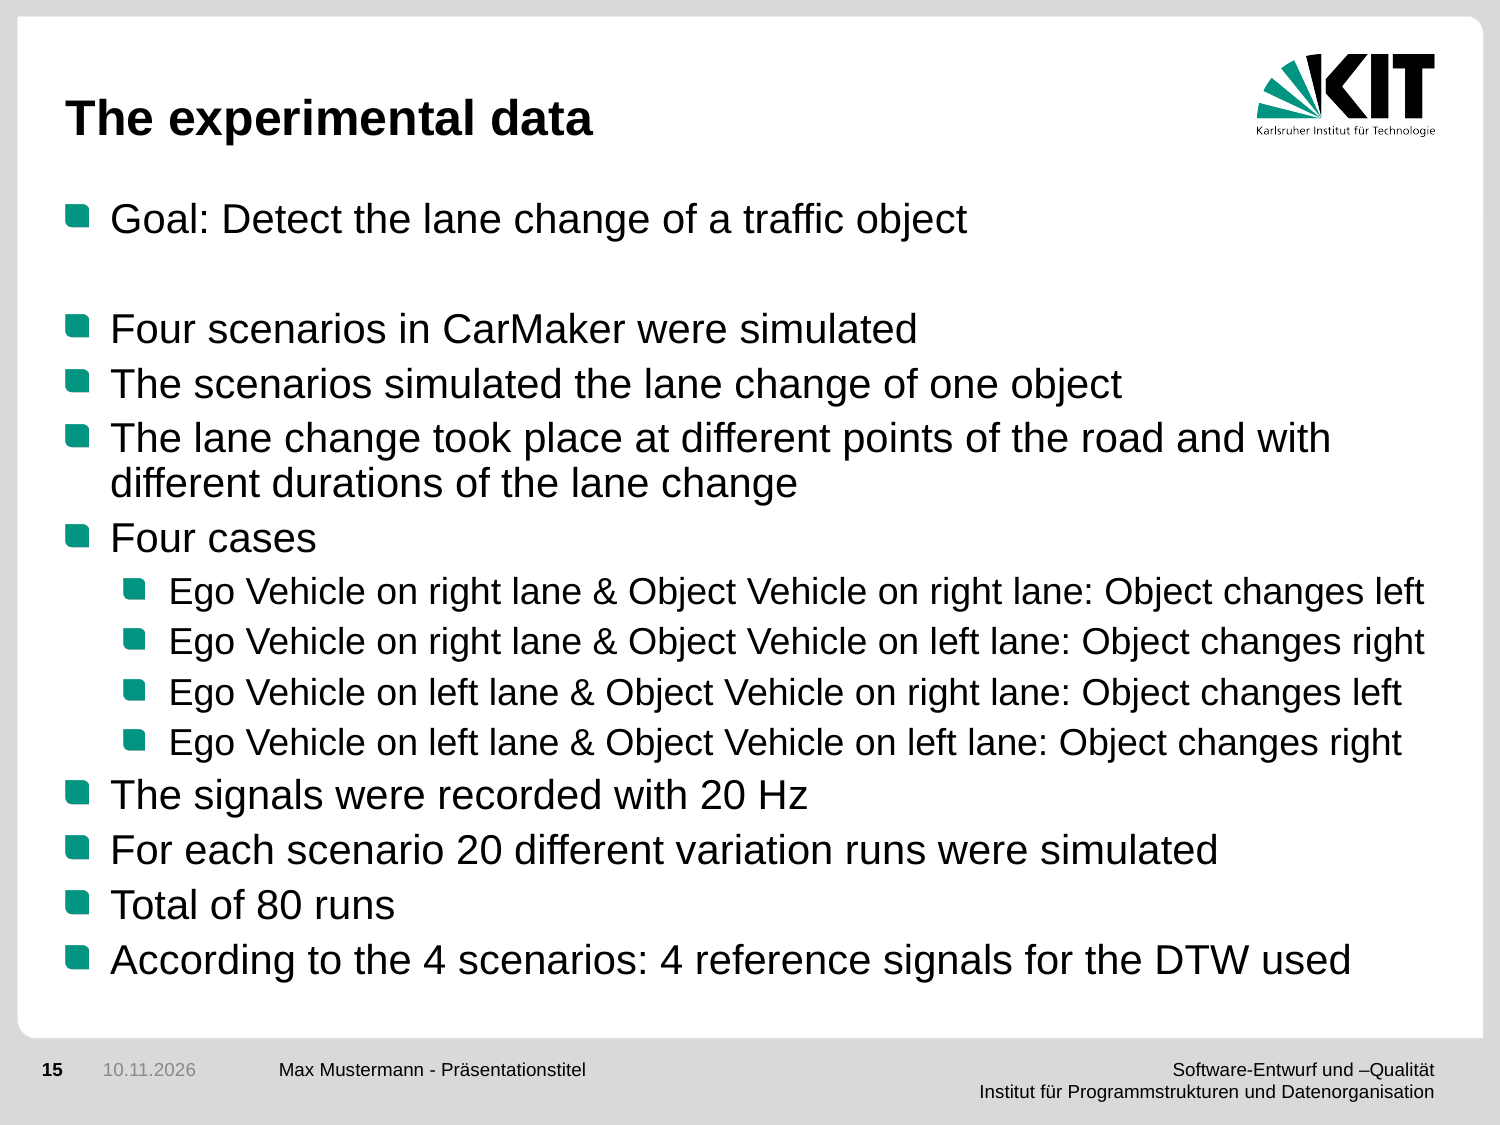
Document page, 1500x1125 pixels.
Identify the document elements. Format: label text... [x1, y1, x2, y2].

list Goal: Detect the lane change of a traffic object Four scenarios in CarMaker were simulated The scenarios simulated the lane change of one object The lane change took place at different points of the road and with different durations of the lane change Four cases Ego Vehicle on right lane & Object Vehicle on right lane: Object changes left Ego Vehicle on right lane & Object Vehicle on left lane: Object changes right Ego Vehicle on left lane & Object Vehicle on right lane: Object changes left Ego Vehicle on left lane & Object Vehicle on left lane: Object changes right The signals were recorded with 20 Hz For each scenario 20 different variation runs were simulated Total of 80 runs According to the 4 scenarios: 4 reference signals for the DTW used [65, 197, 1435, 1002]
title The experimental data [65, 64, 1192, 147]
slide_number 15 [41, 1057, 96, 1106]
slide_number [102, 1057, 272, 1118]
picture [0, 0, 1500, 1125]
